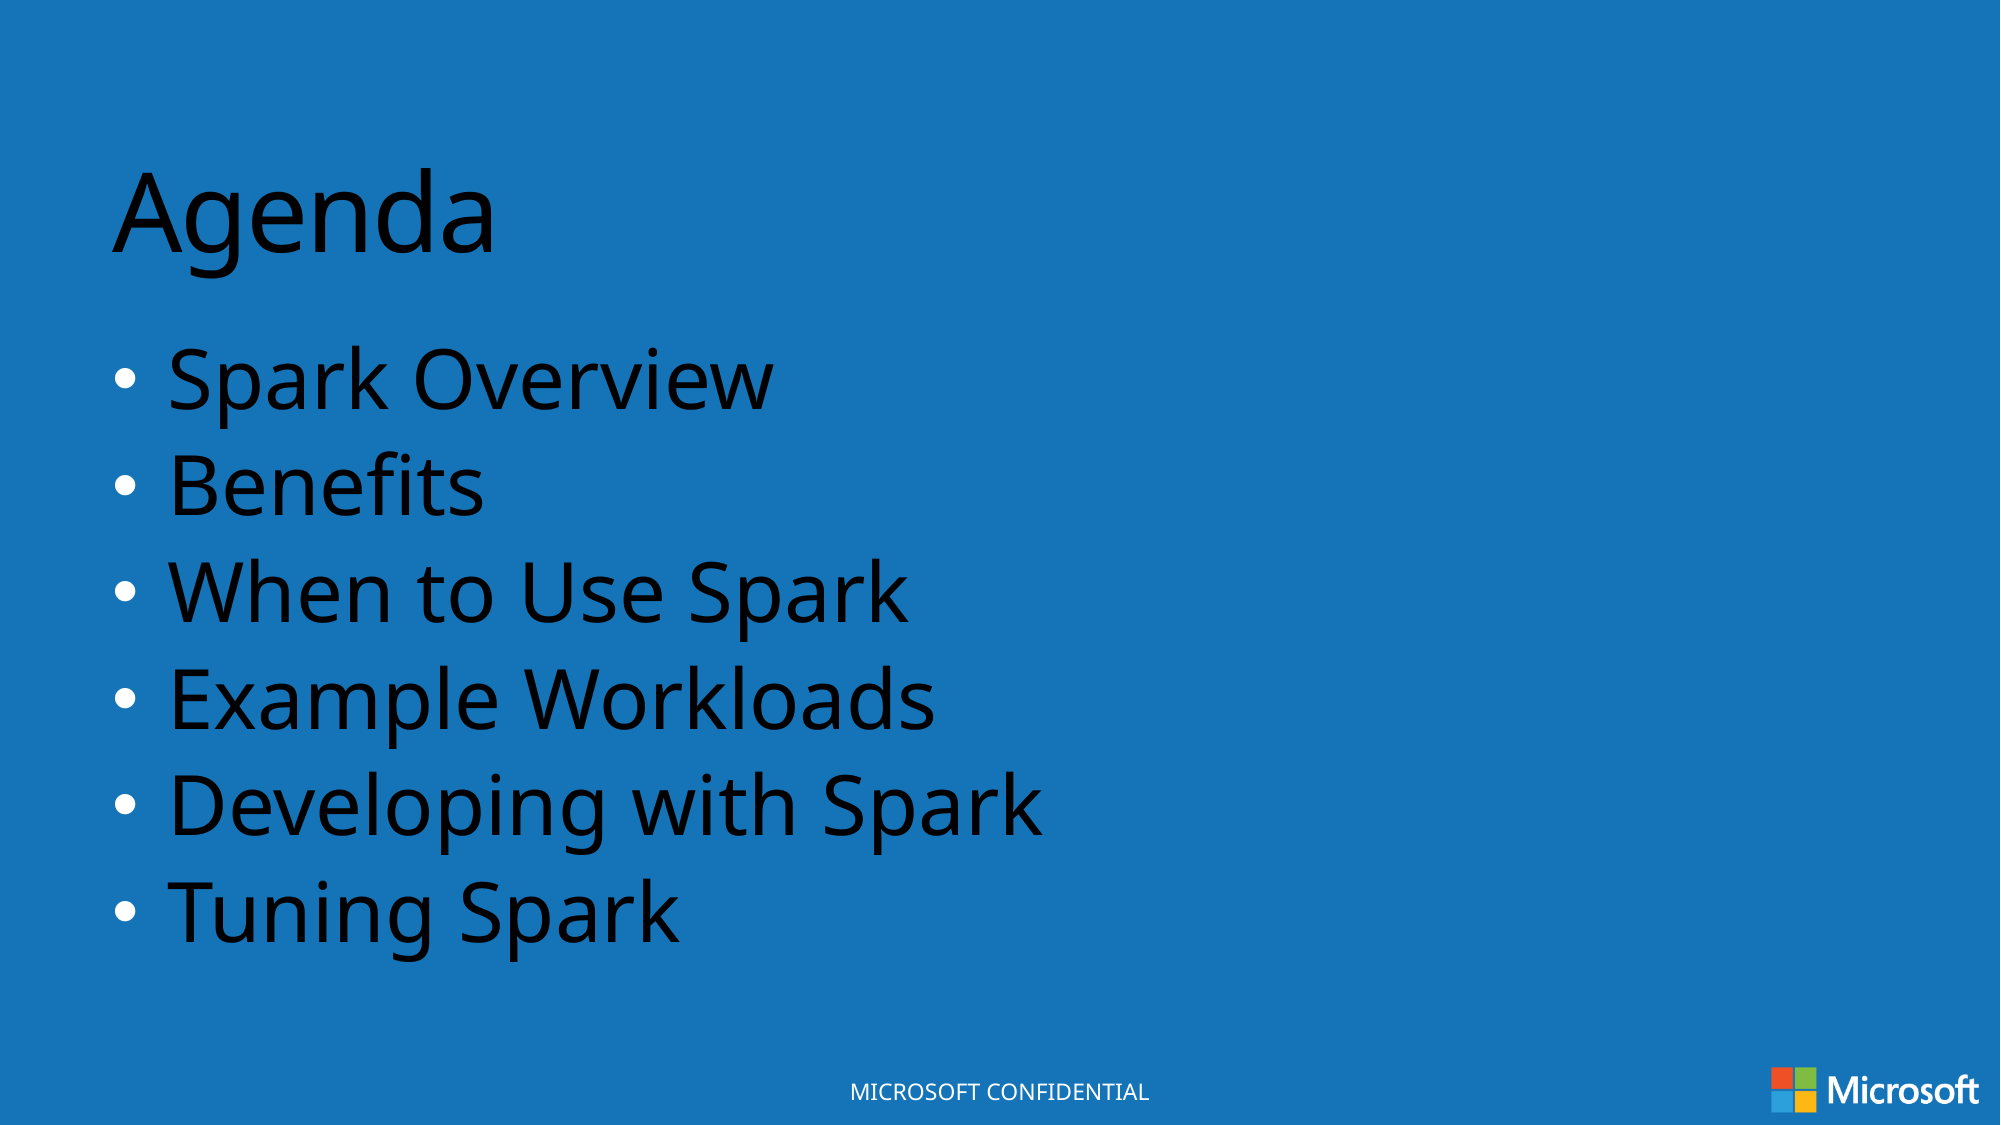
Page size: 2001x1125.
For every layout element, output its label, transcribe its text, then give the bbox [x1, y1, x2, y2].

title Agenda [88, 142, 1982, 291]
picture [1770, 1066, 1980, 1113]
list Spark Overview Benefits When to Use Spark Example Workloads Developing with Spark Tuning Spark [88, 322, 1982, 999]
